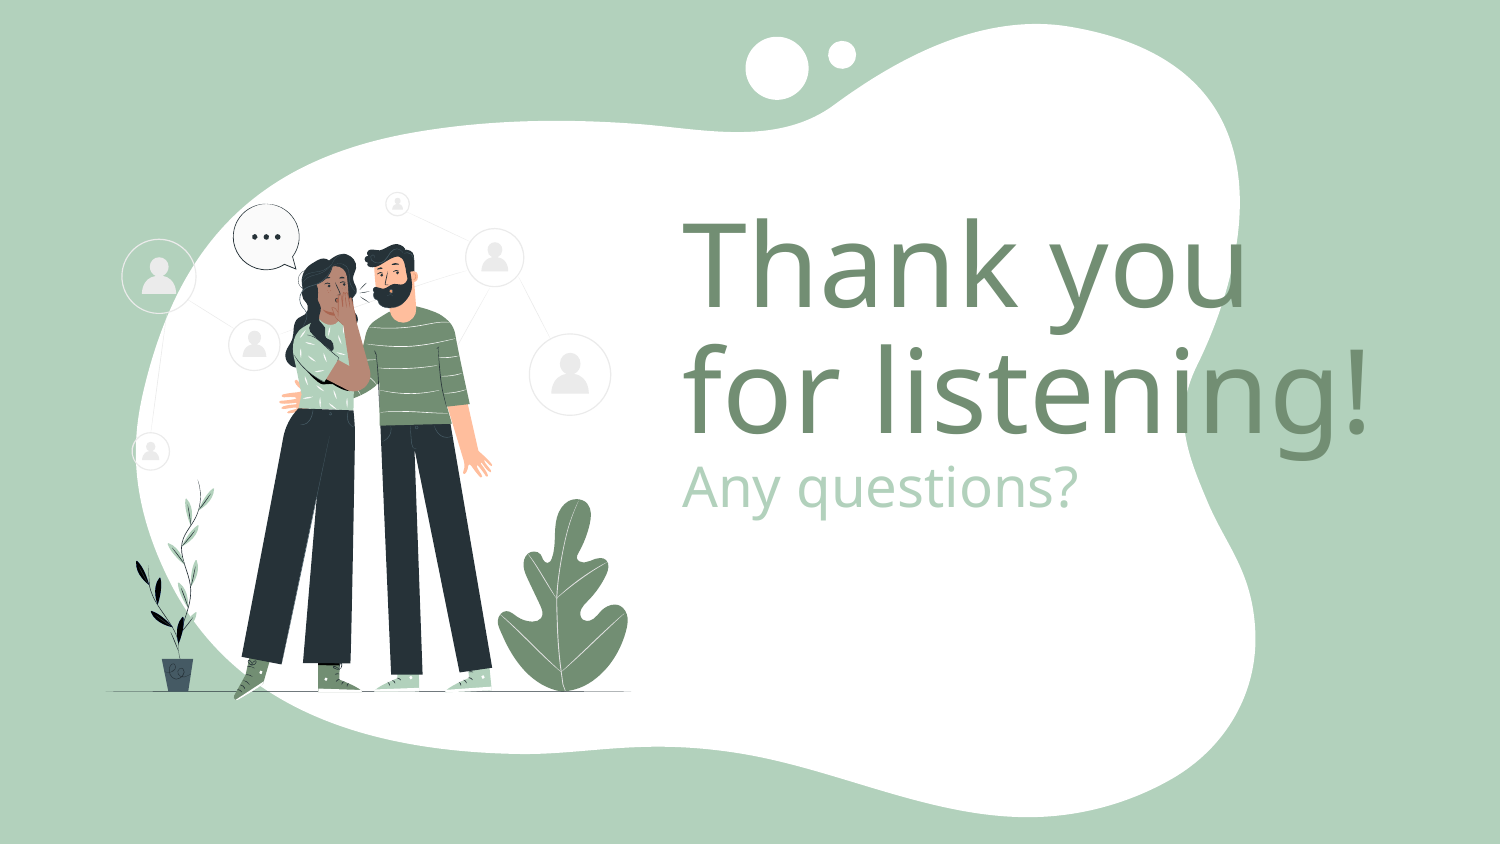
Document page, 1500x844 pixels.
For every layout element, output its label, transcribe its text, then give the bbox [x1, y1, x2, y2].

title Thank you for listening! Any questions? [667, 191, 1428, 542]
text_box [105, 191, 632, 701]
